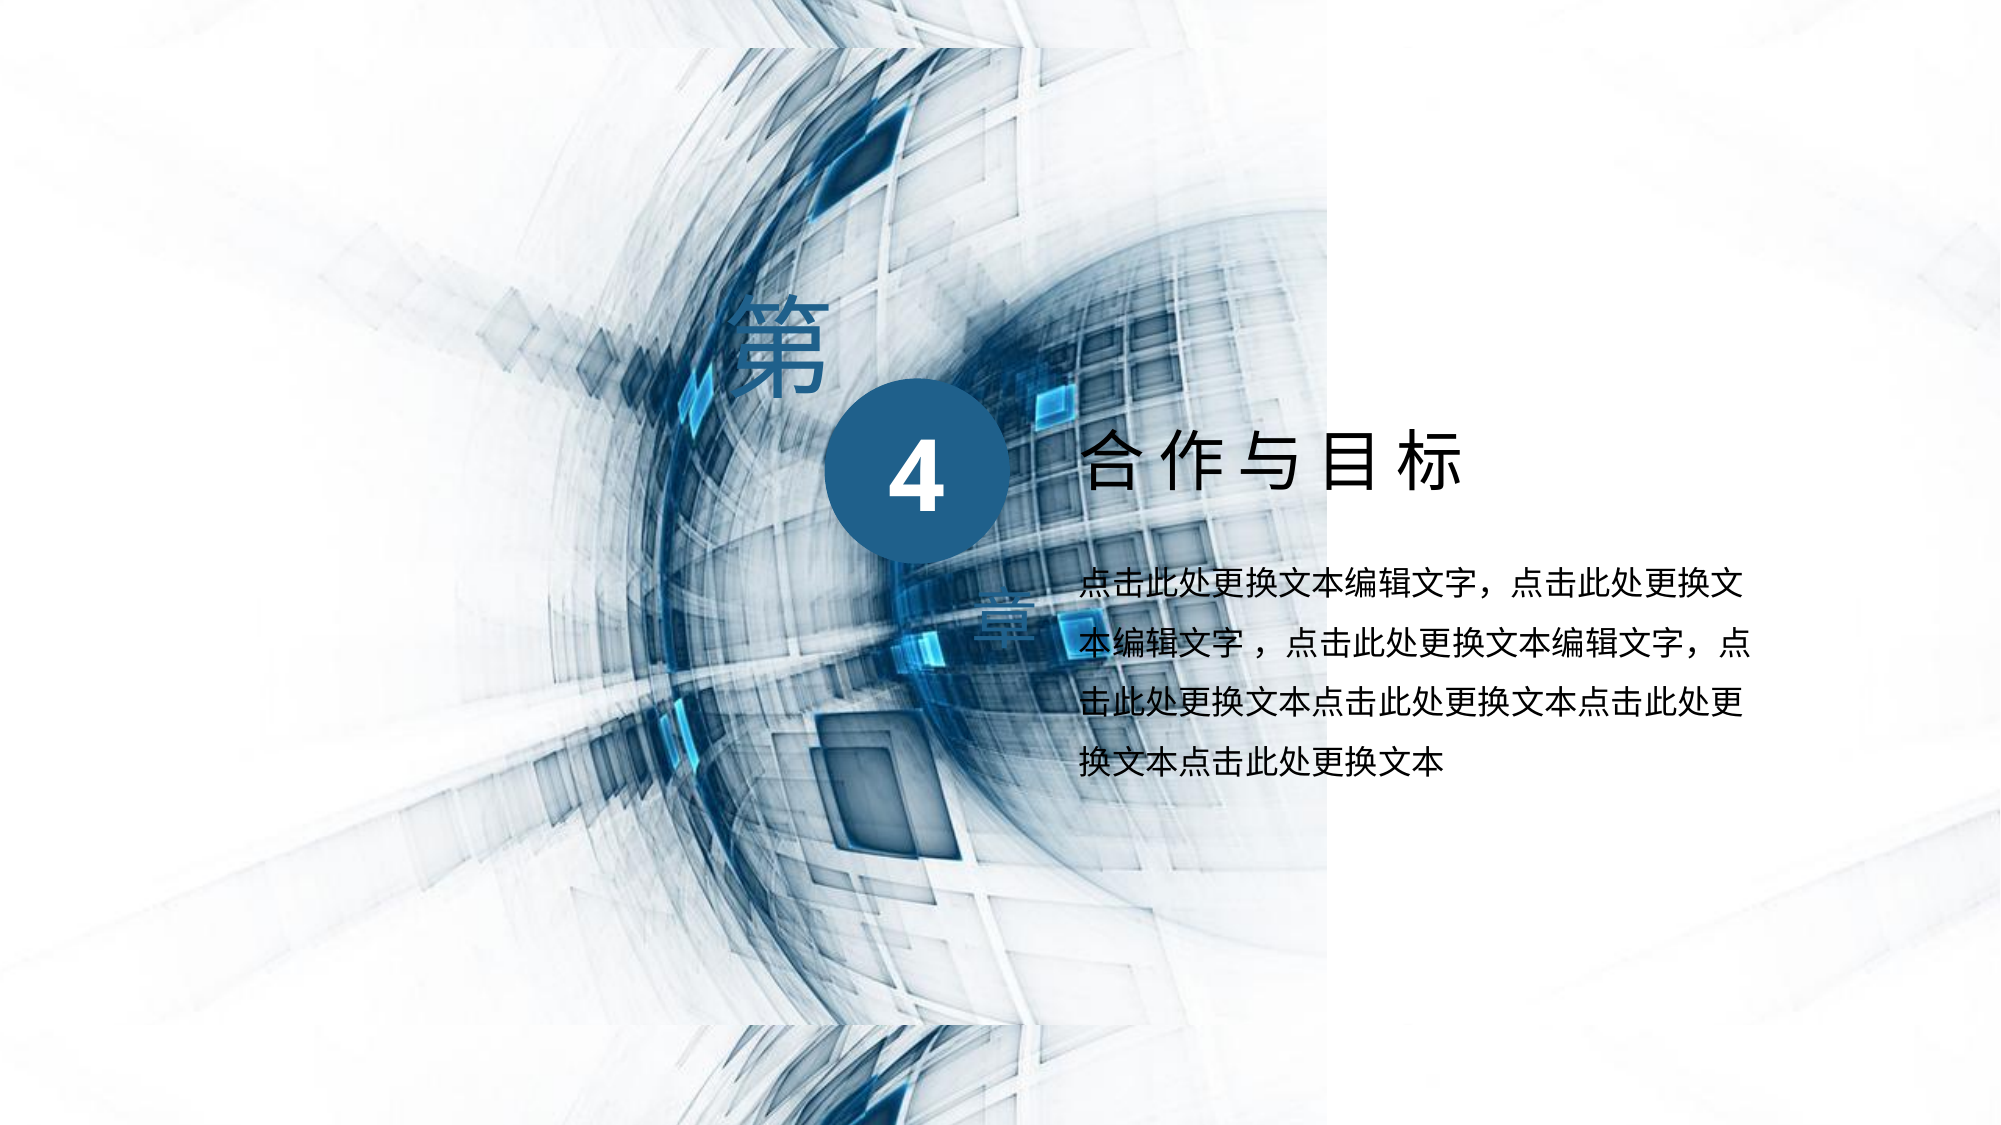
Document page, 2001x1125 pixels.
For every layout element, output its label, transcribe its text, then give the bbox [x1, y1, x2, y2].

text_box 4 [823, 377, 1011, 565]
text_box 合作与目标 [1078, 340, 1755, 542]
text_box 第 [706, 240, 852, 409]
picture [0, 0, 2001, 1125]
text_box 章 [953, 542, 1057, 667]
text_box 点击此处更换文本编辑文字，点击此处更换文本编辑文字 ，点击此处更换文本编辑文字，点击此处更换文本点击此处更换文本点击此处更换文本点击此处更换文本 [1078, 542, 1772, 795]
